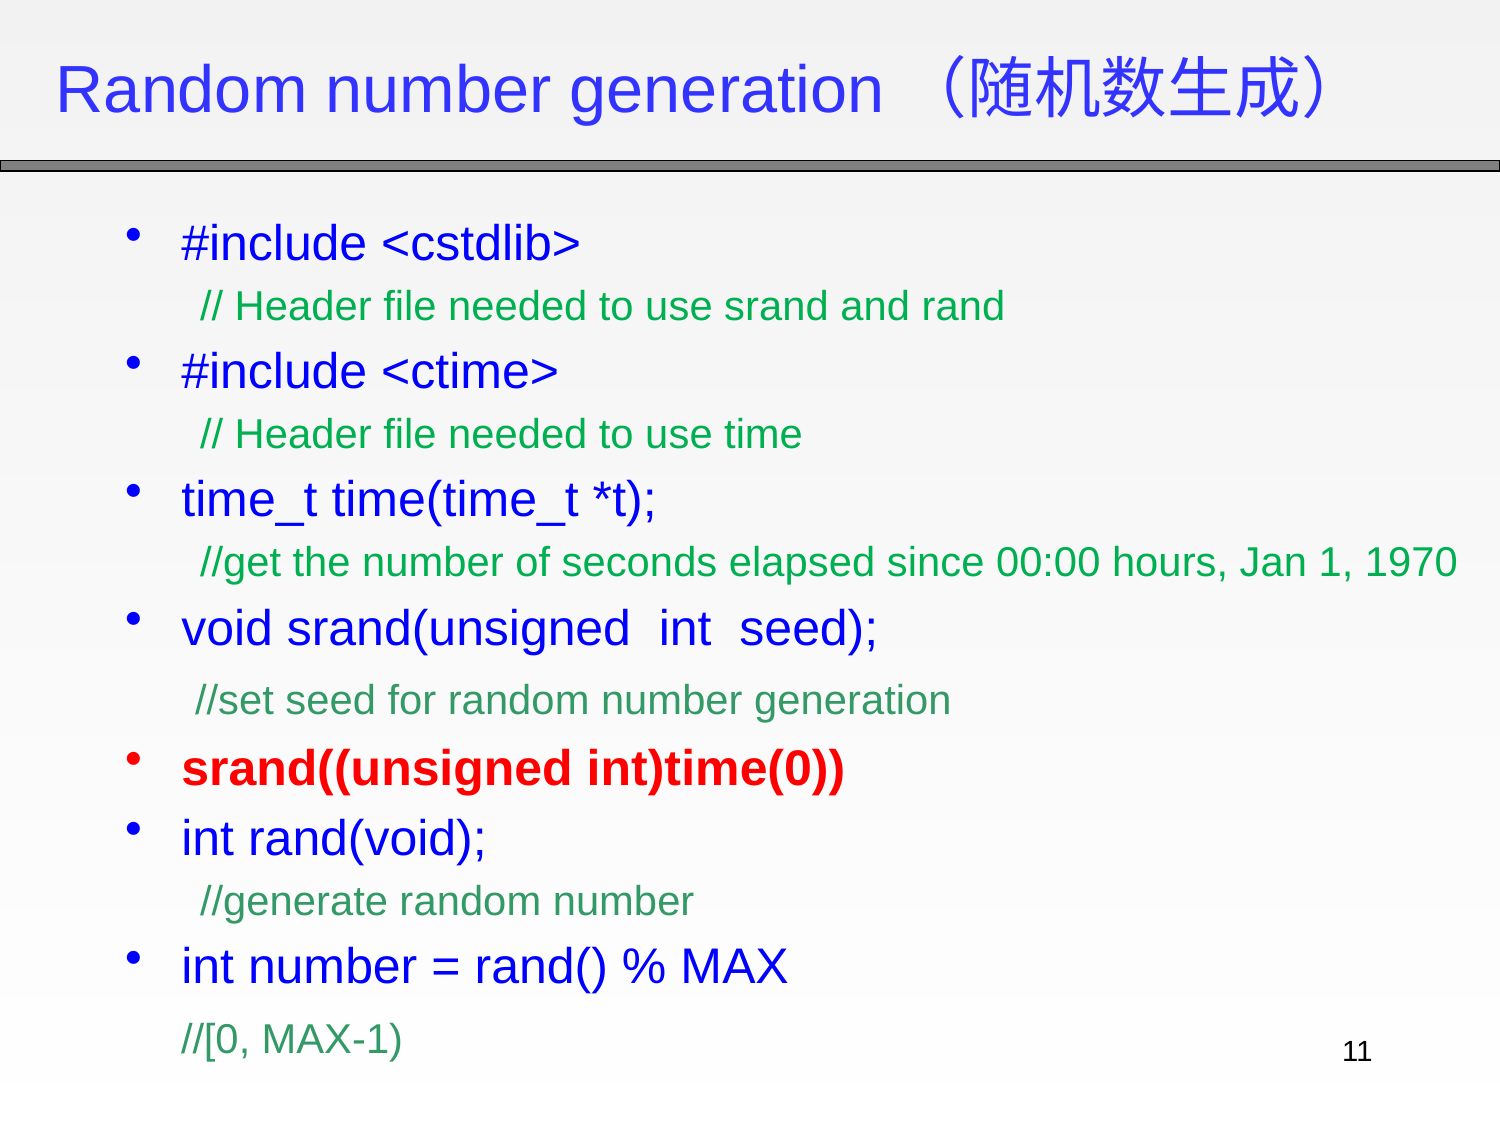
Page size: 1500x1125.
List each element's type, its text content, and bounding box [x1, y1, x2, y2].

slide_number 11 [1074, 1024, 1388, 1101]
title Random number generation（随机数生成） [41, 38, 1500, 172]
list #include <cstdlib> // Header file needed to use srand and rand #include <ctime> // Header file needed to use time time_t time(time_t *t); //get the number of seconds elapsed since 00:00 hours, Jan 1, 1970 void srand(unsigned int seed); //set seed for random number generation srand((unsigned int)time(0)) int rand(void); //generate random number int number = rand() % MAX //[0, MAX-1) [110, 202, 1500, 1100]
